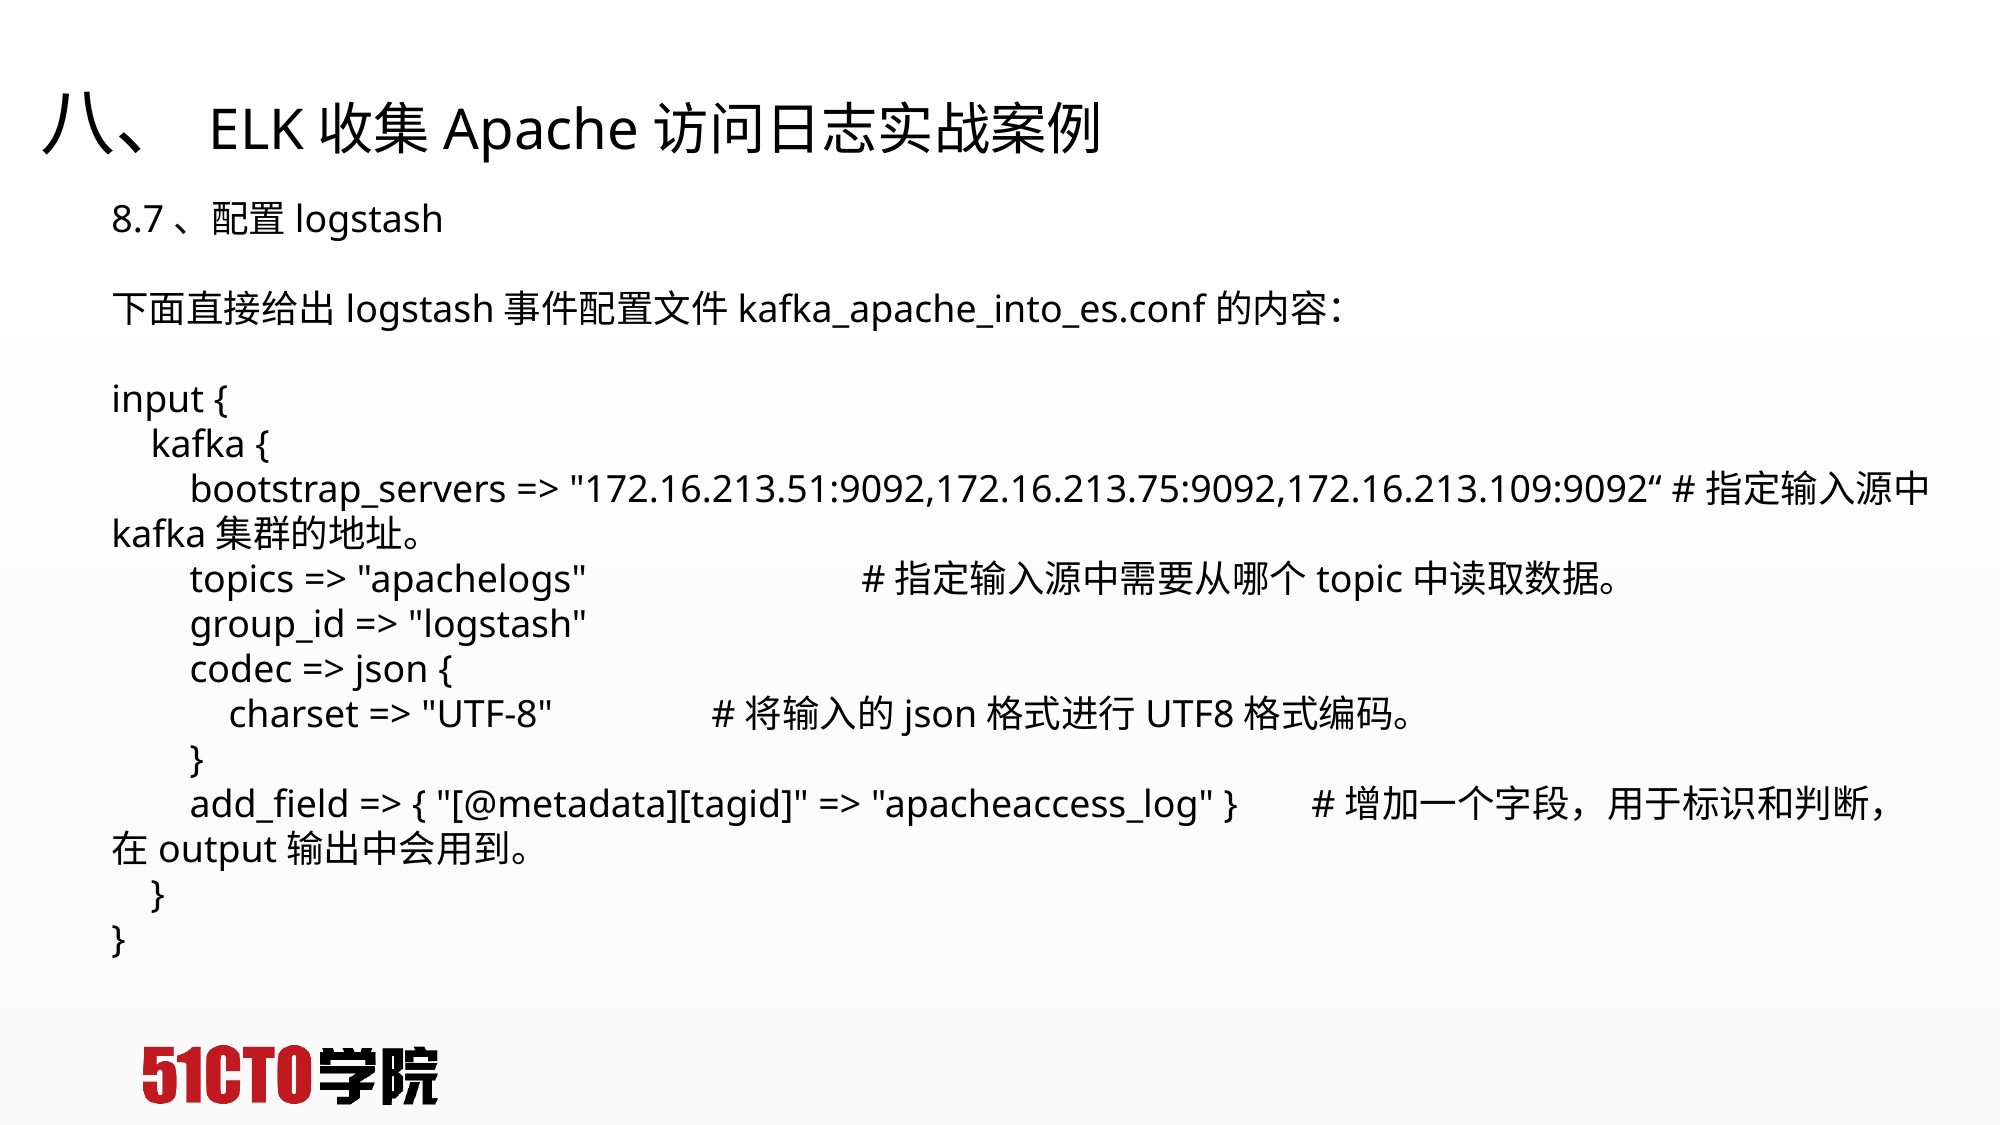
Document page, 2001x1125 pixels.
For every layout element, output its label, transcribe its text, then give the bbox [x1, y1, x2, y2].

picture [143, 1045, 438, 1105]
list 8.7、配置logstash 下面直接给出logstash事件配置文件kafka_apache_into_es.conf的内容： input { kafka { bootstrap_servers => "172.16.213.51:9092,172.16.213.75:9092,172.16.213.109:9092“ #指定输入源中kafka集群的地址。 topics => "apachelogs" #指定输入源中需要从哪个topic中读取数据。 group_id => "logstash" codec => json { charset => "UTF-8" #将输入的json格式进行UTF8格式编码。 } add_field => { "[@metadata][tagid]" => "apacheaccess_log" } #增加一个字段，用于标识和判断，在output输出中会用到。 } } [96, 187, 1947, 1042]
title 八、ELK收集Apache访问日志实战案例 [25, 3, 1751, 191]
